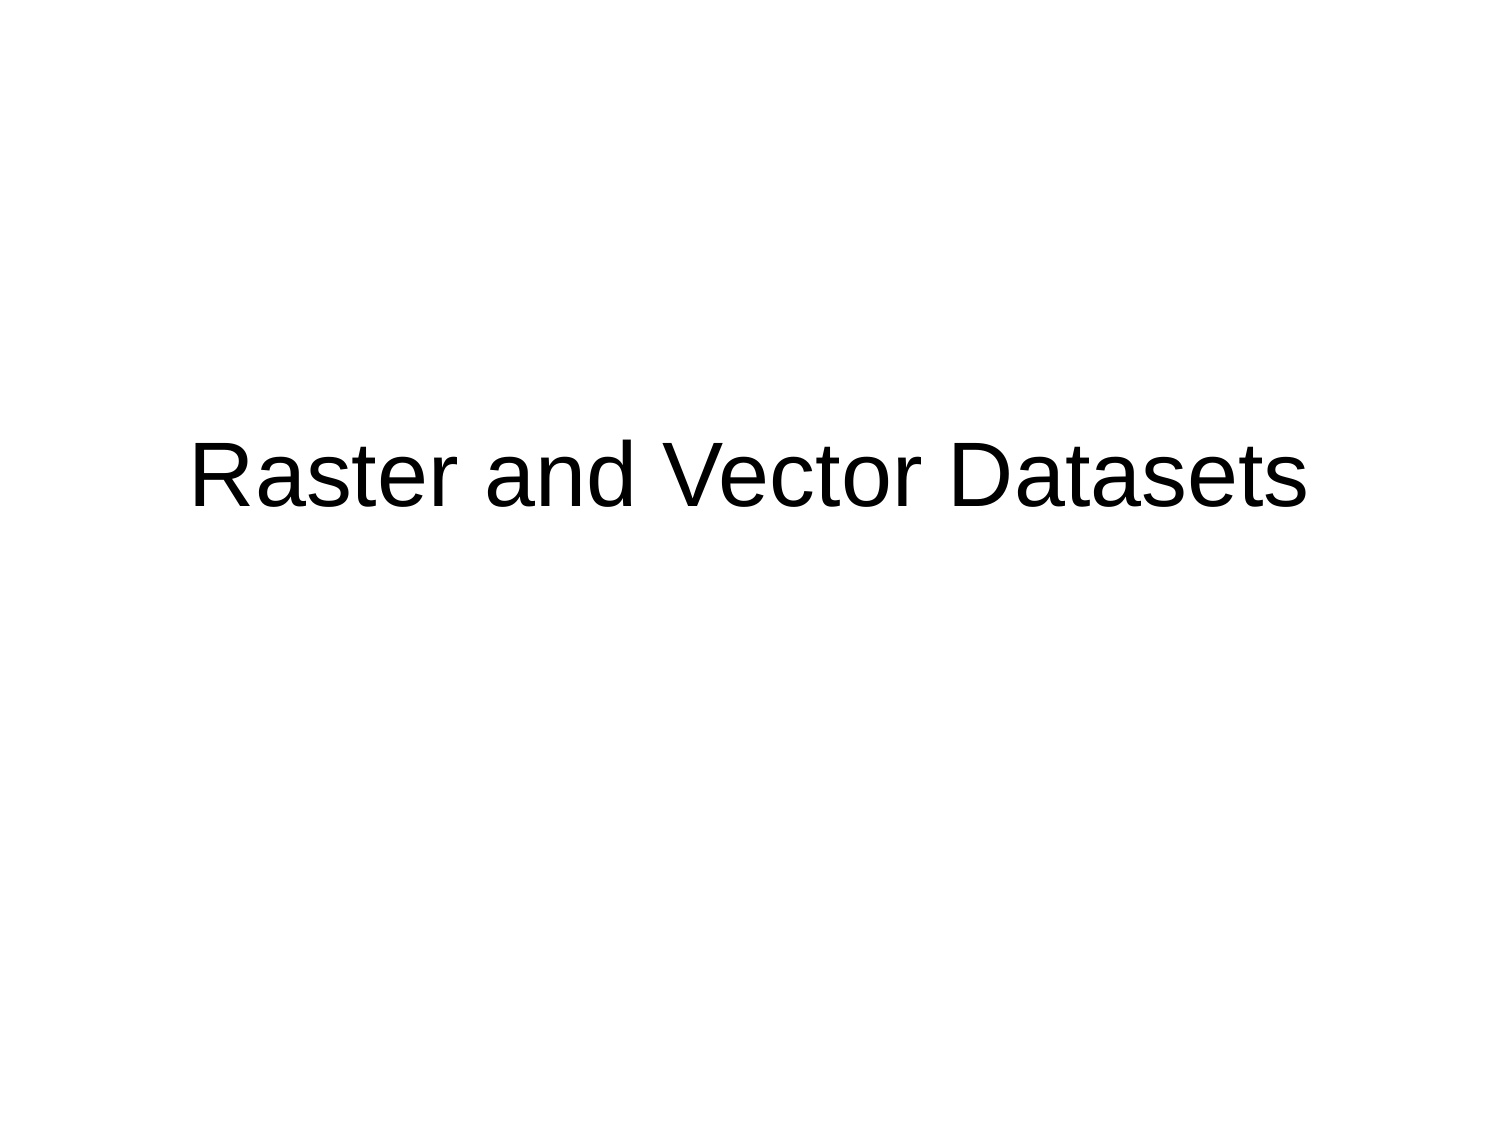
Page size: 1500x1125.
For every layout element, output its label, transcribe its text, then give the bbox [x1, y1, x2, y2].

title Raster and Vector Datasets [112, 349, 1388, 591]
